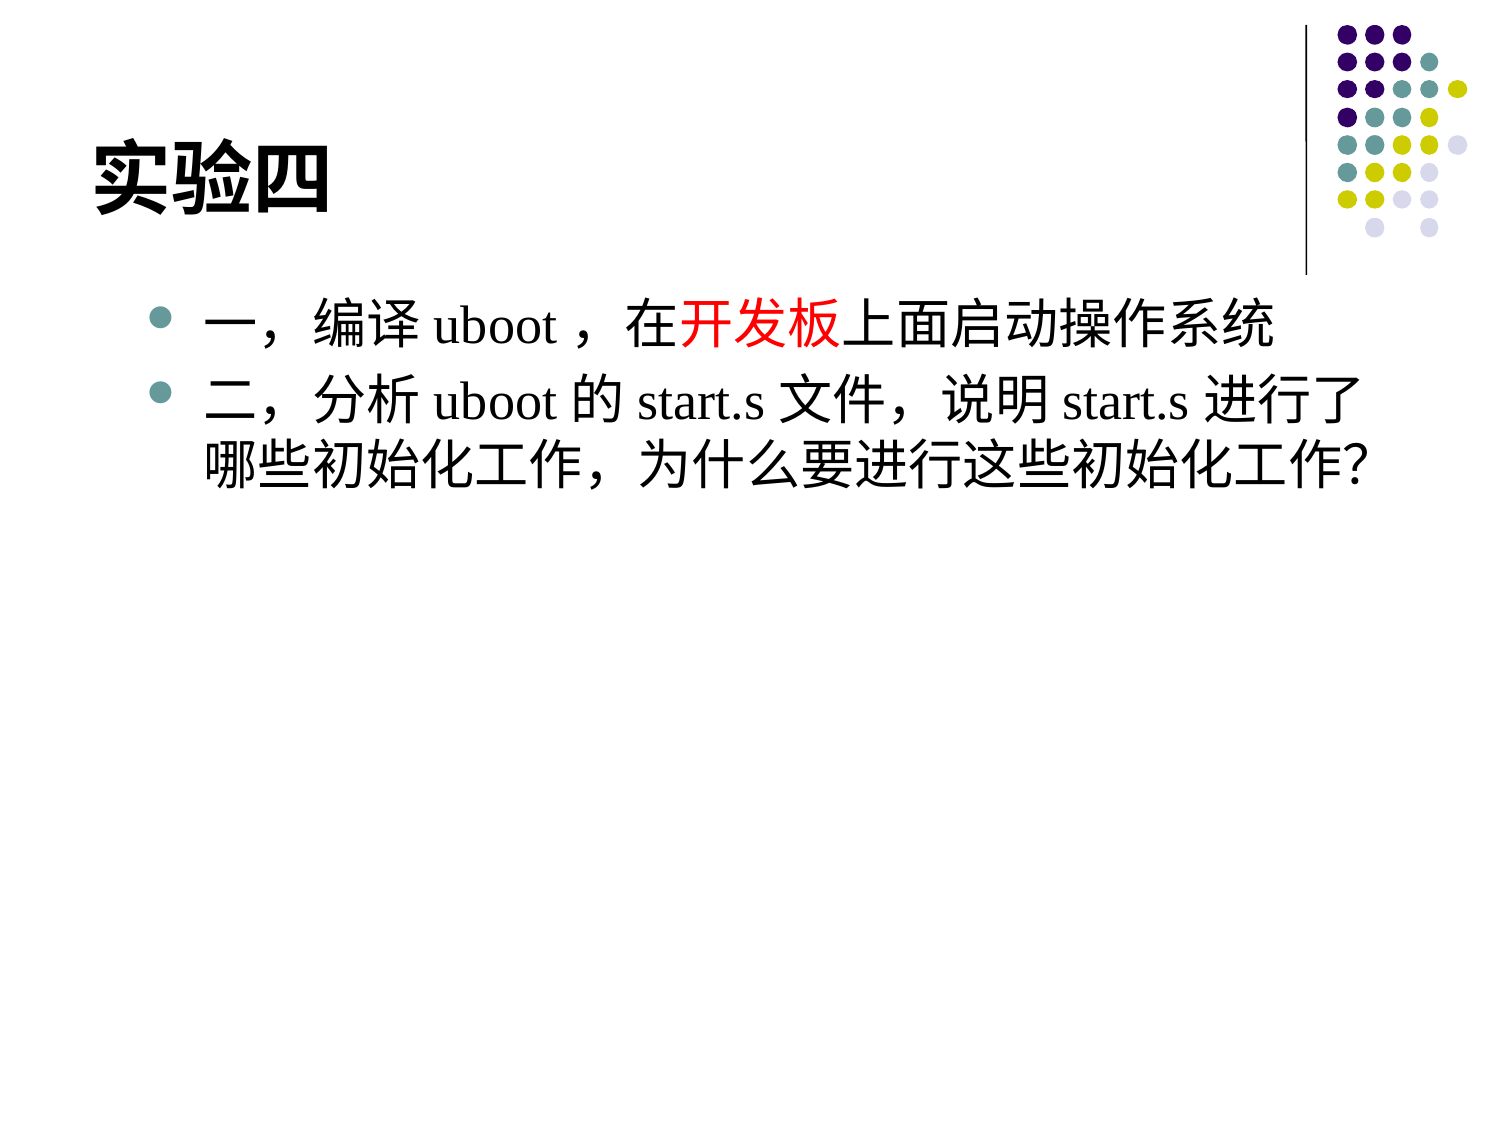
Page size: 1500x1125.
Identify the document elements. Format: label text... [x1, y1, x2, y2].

title 实验四 [75, 20, 1313, 233]
list 一，编译uboot，在开发板上面启动操作系统 二，分析uboot的start.s文件，说明start.s进行了哪些初始化工作，为什么要进行这些初始化工作？ [75, 282, 1425, 1006]
